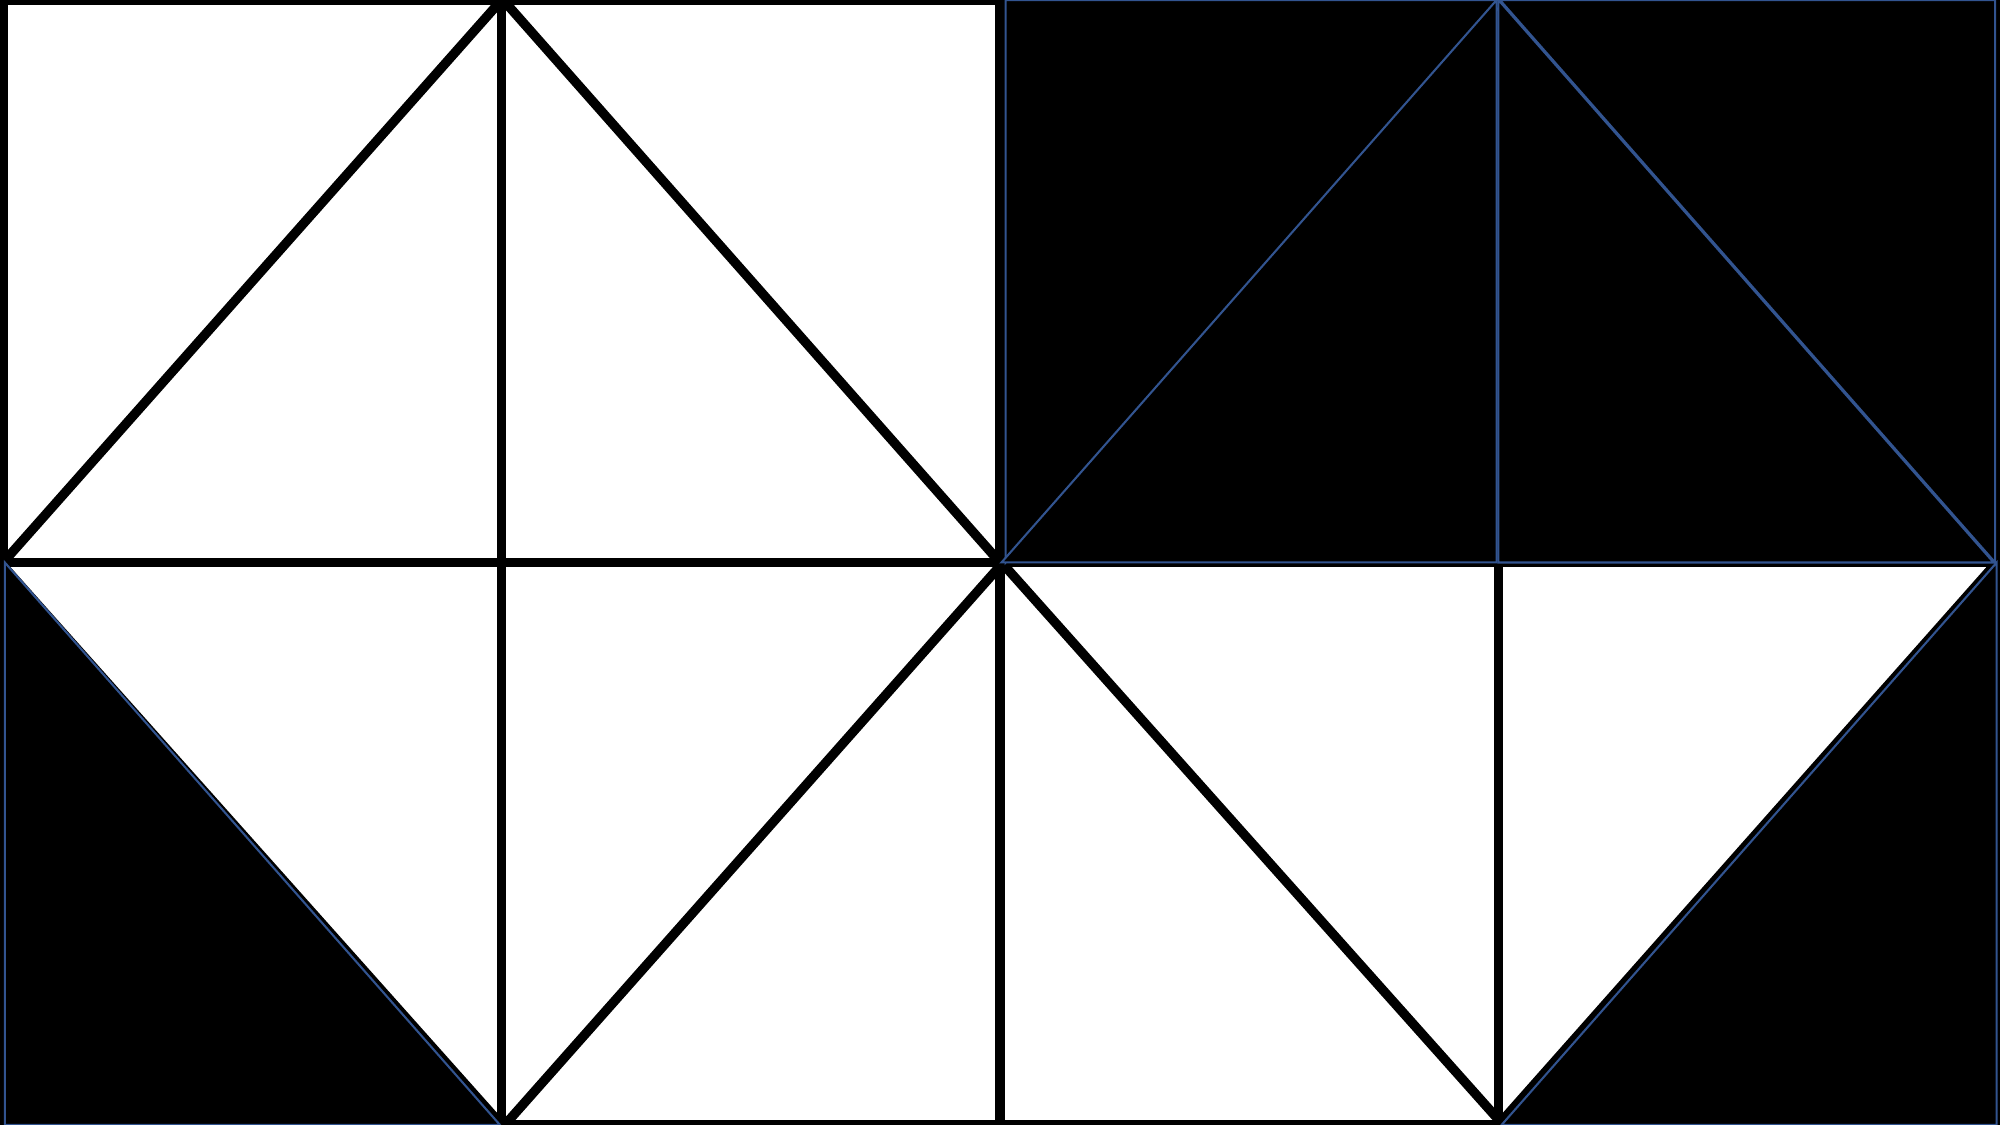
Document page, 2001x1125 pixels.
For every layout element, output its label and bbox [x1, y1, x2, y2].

text_box [999, 0, 1499, 563]
text_box [503, 0, 999, 563]
text_box [3, 0, 502, 562]
text_box [504, 563, 1001, 1125]
text_box [1504, 563, 1997, 1125]
text_box [1499, 0, 2000, 563]
text_box [0, 562, 502, 1125]
text_box [1001, 562, 1504, 1125]
